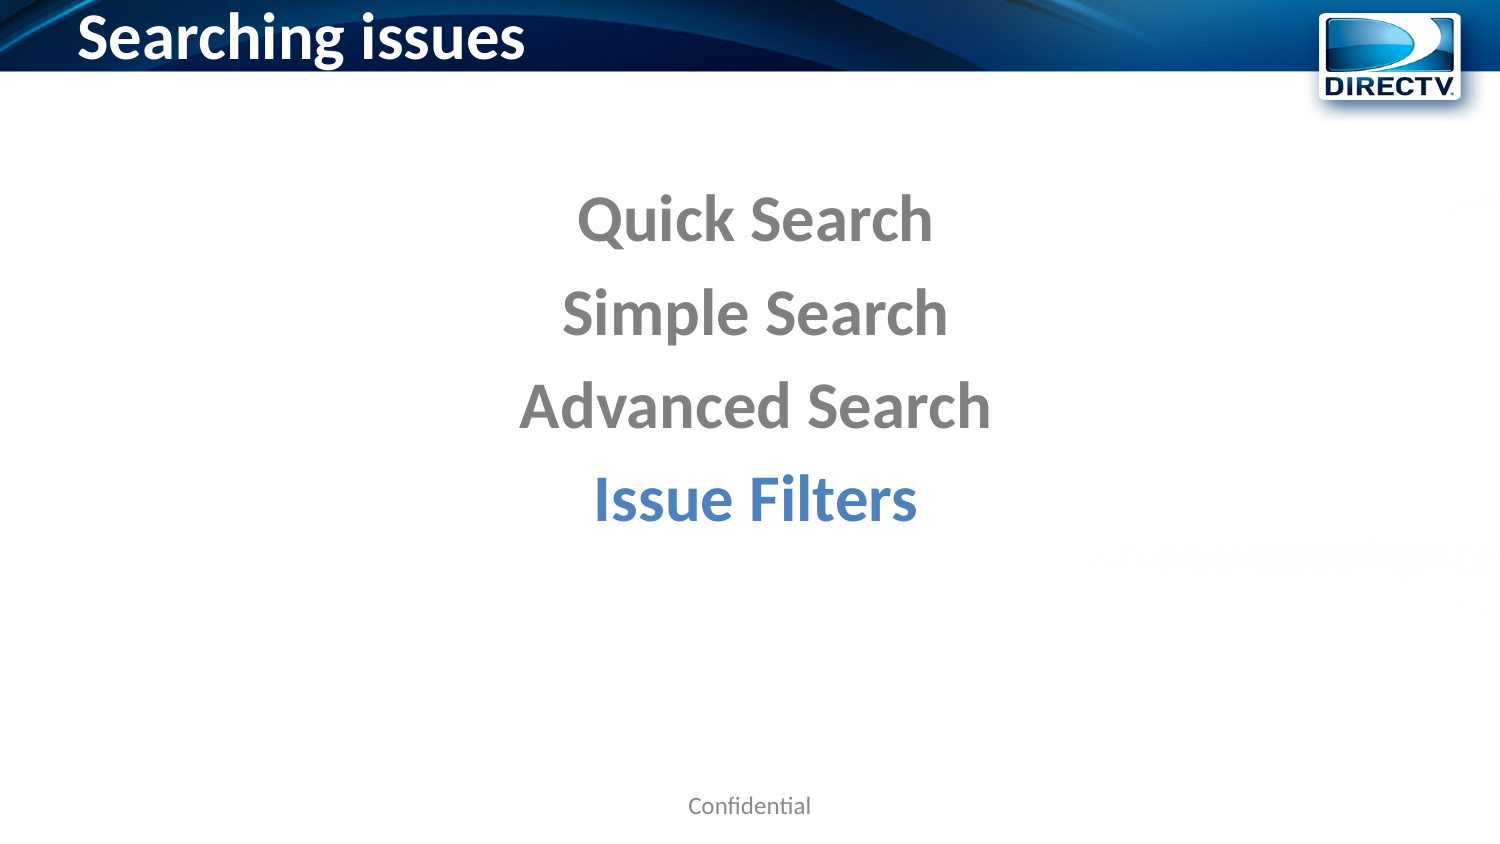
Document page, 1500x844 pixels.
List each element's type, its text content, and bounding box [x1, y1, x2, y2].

text_box Quick Search Simple Search Advanced Search Issue Filters [62, 109, 1450, 447]
footer Confidential [512, 782, 988, 828]
title Searching issues [62, 0, 1413, 90]
picture [0, 0, 1500, 844]
